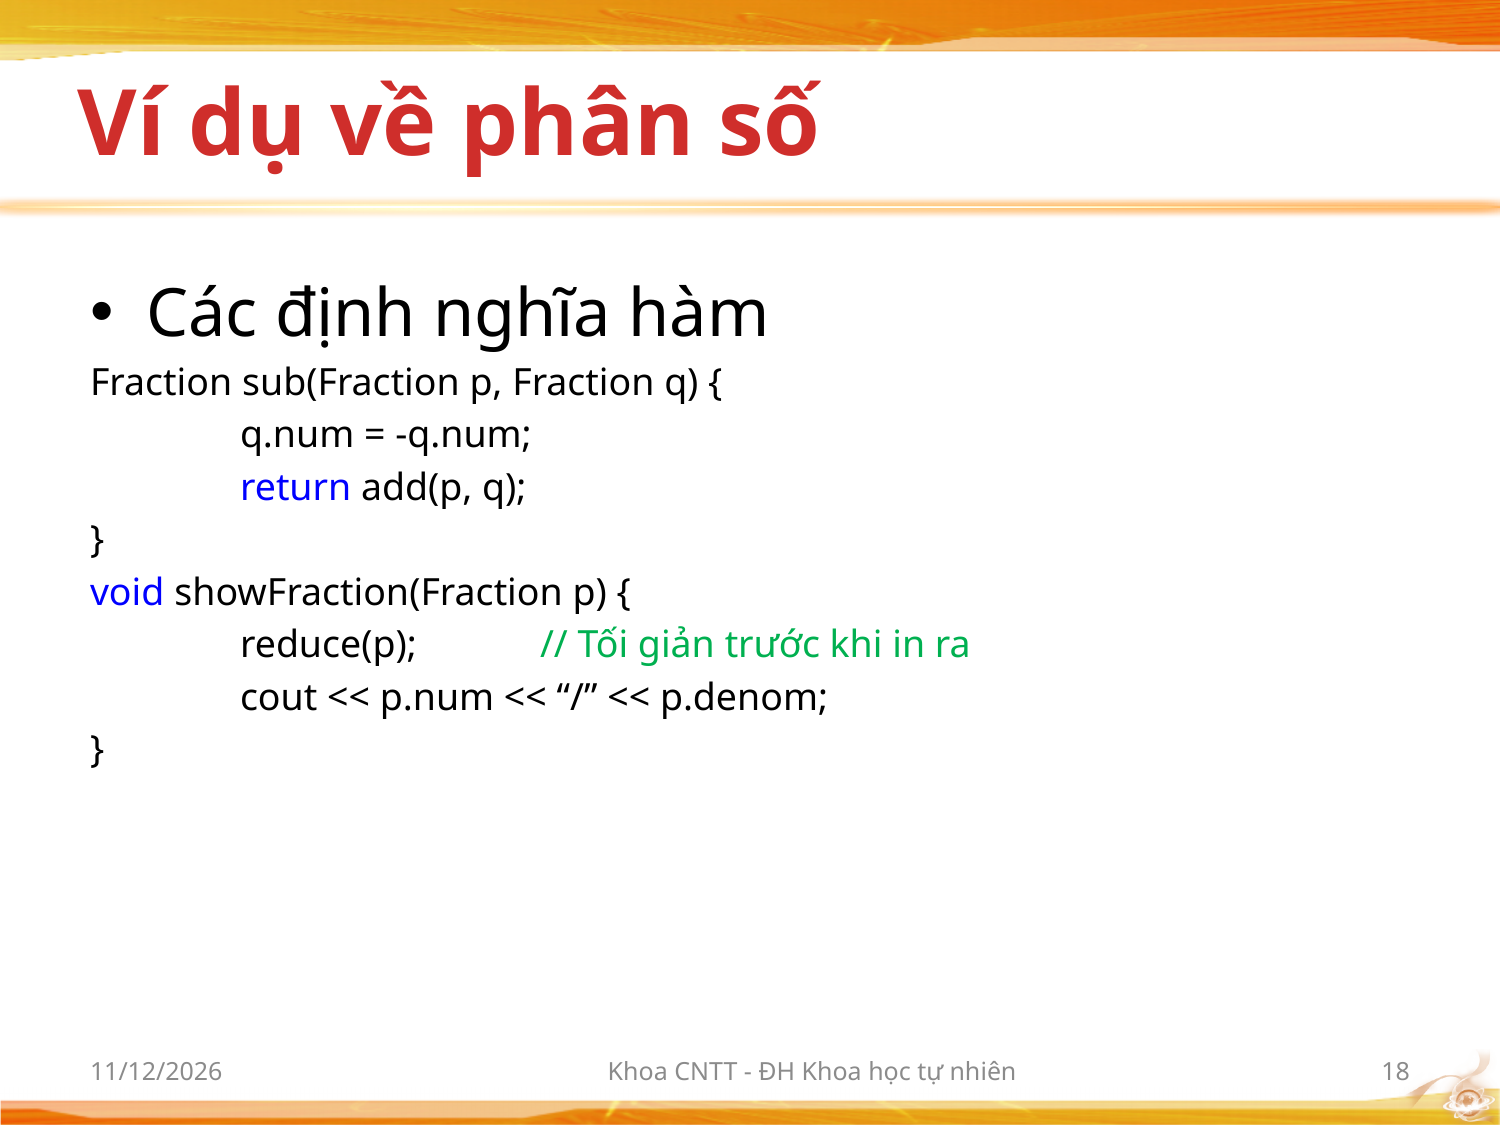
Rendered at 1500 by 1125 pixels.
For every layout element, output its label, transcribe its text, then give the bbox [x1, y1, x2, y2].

picture [0, 0, 1500, 63]
footer Khoa CNTT - ĐH Khoa học tự nhiên [312, 1042, 1313, 1103]
title Ví dụ về phân số [62, 24, 1475, 213]
list Các định nghĩa hàm Fraction sub(Fraction p, Fraction q) { q.num = -q.num; return add(p, q); } void showFraction(Fraction p) { reduce(p); // Tối giản trước khi in ra cout << p.num << “/” << p.denom; } [75, 262, 1425, 1005]
slide_number 18 [1337, 1042, 1425, 1103]
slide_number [75, 1042, 238, 1103]
picture [2, 1088, 1399, 1124]
